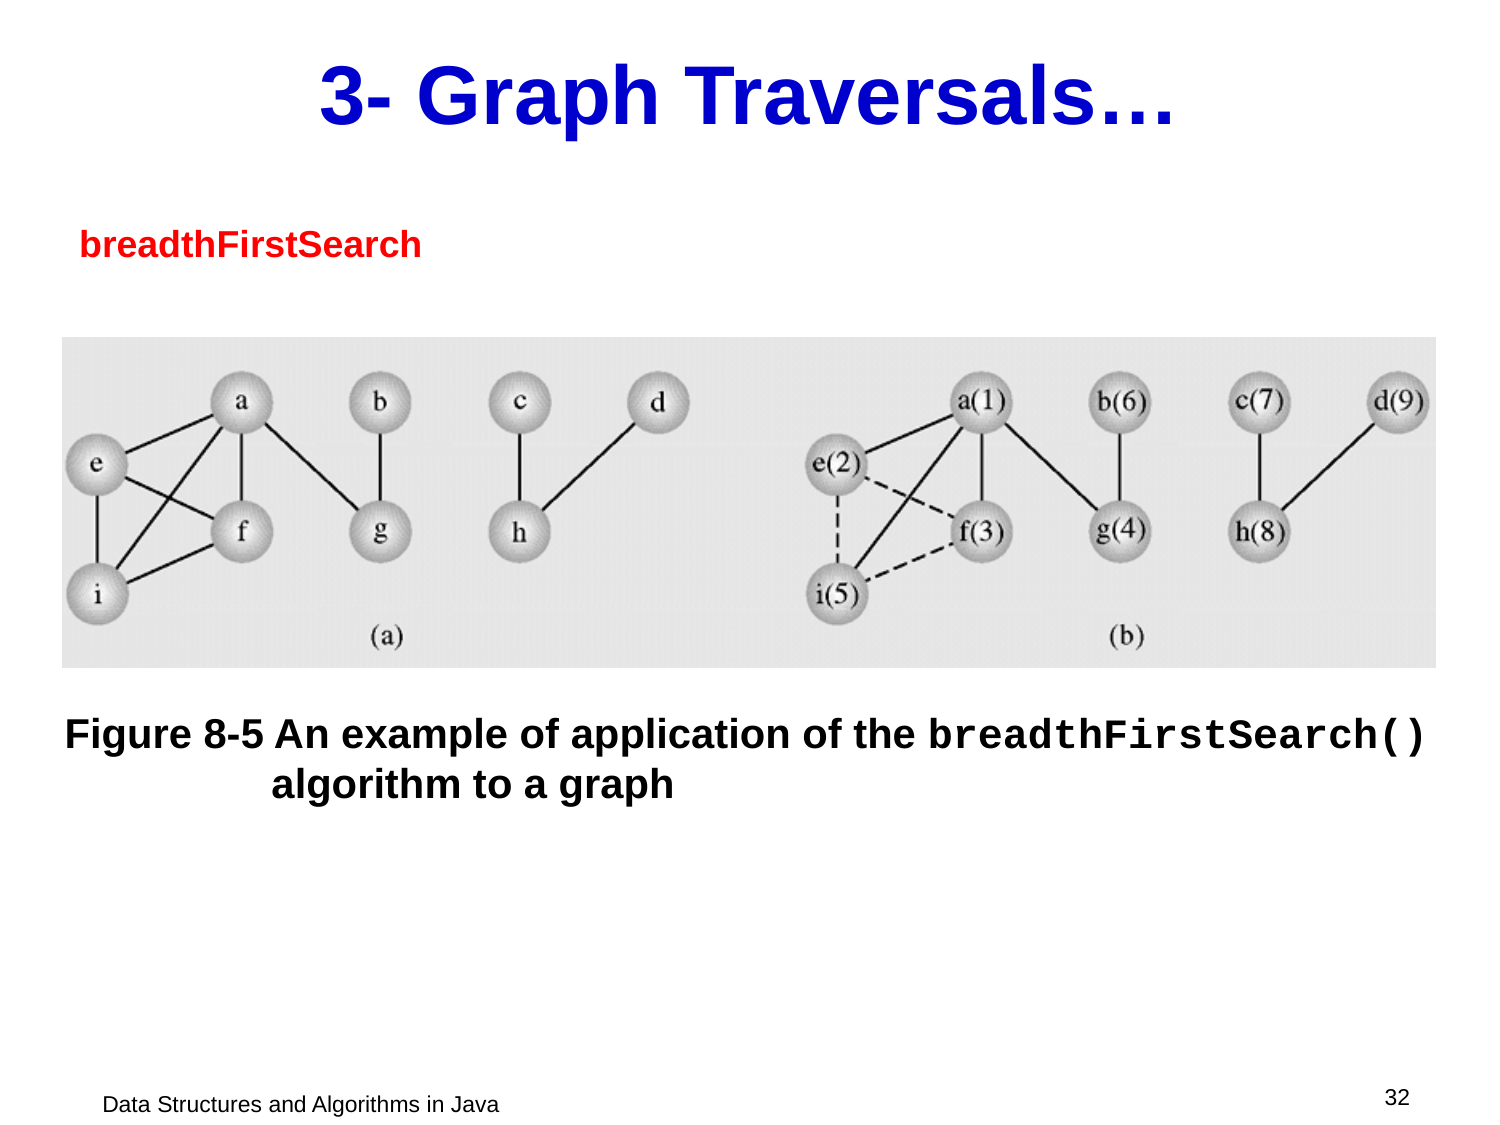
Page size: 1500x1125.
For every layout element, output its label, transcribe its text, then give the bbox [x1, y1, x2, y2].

slide_number 32 [1312, 1074, 1426, 1113]
text_box Figure 8-5 An example of application of the breadthFirstSearch() algorithm to a graph [49, 699, 1455, 815]
text_box breadthFirstSearch [64, 212, 438, 273]
title 3- Graph Traversals… [74, 44, 1426, 138]
picture [62, 337, 1436, 668]
